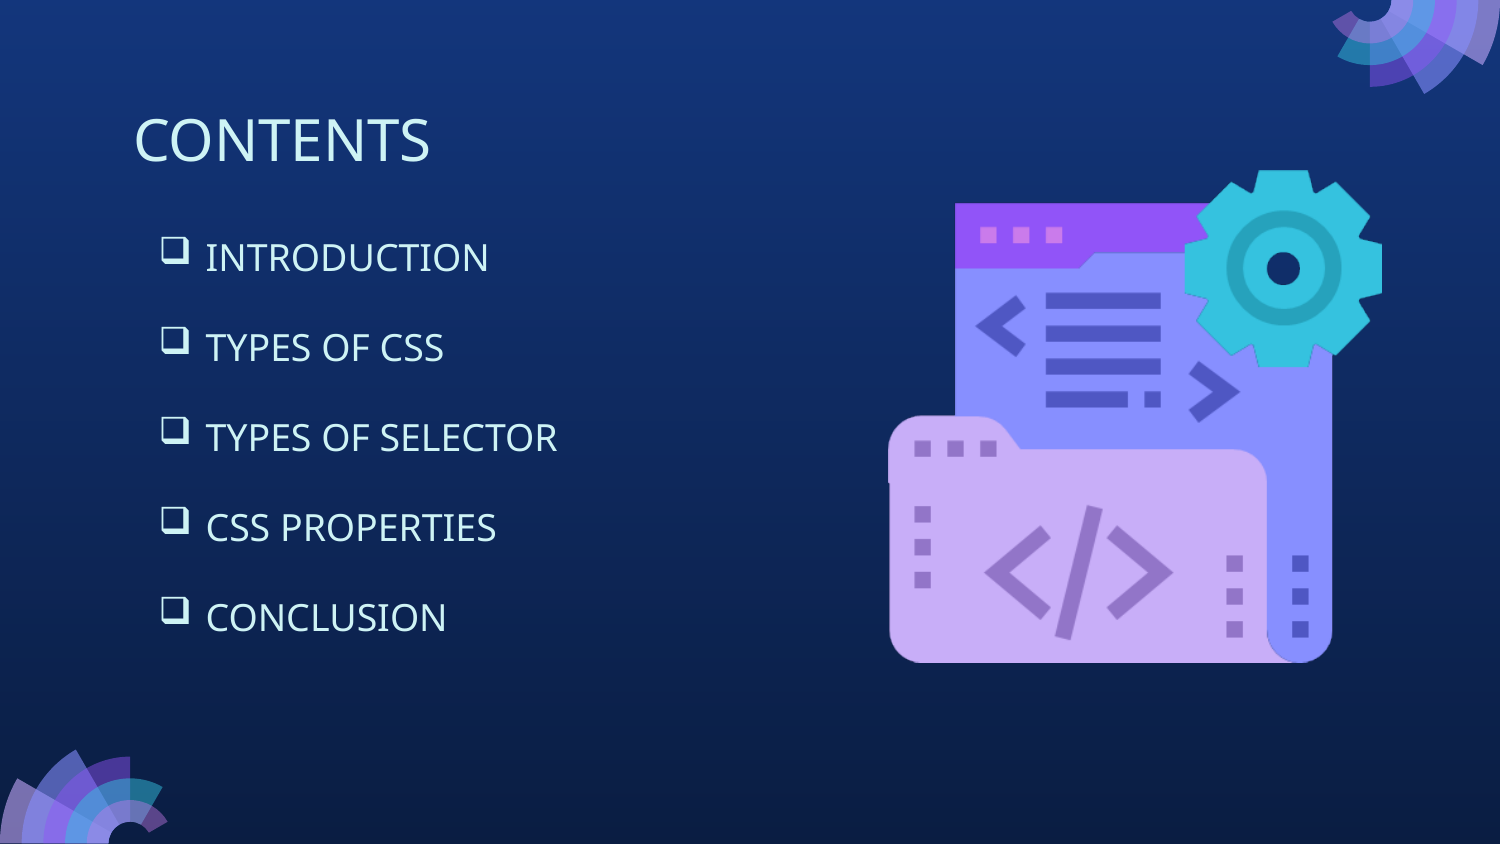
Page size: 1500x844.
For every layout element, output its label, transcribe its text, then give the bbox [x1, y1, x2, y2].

list [118, 181, 1413, 697]
picture [887, 169, 1383, 663]
title CONTENTS [118, 88, 1382, 181]
text_box INTRODUCTION TYPES OF CSS TYPES OF SELECTOR CSS PROPERTIES CONCLUSION [143, 181, 1382, 681]
